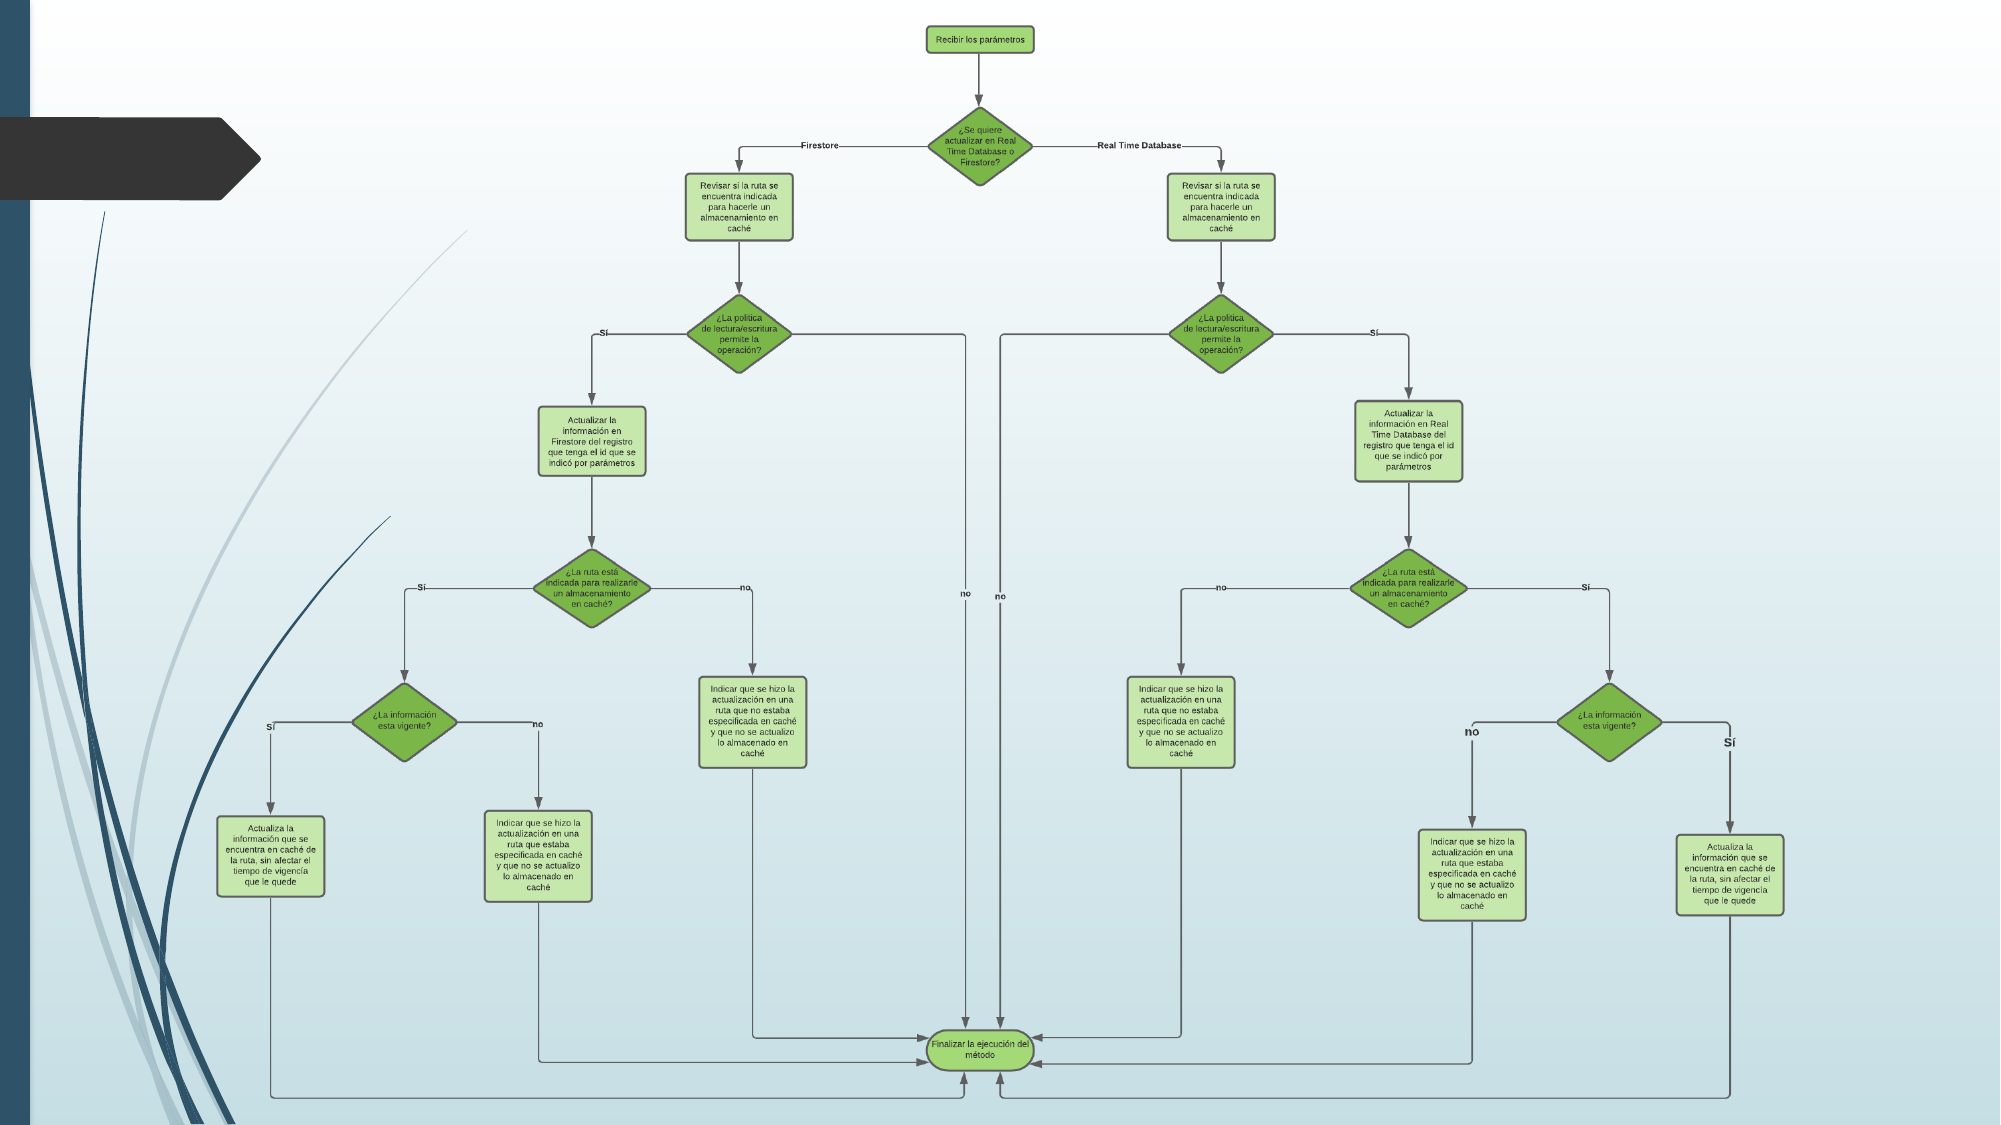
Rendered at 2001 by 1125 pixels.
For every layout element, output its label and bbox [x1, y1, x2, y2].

picture [190, 0, 1810, 1125]
